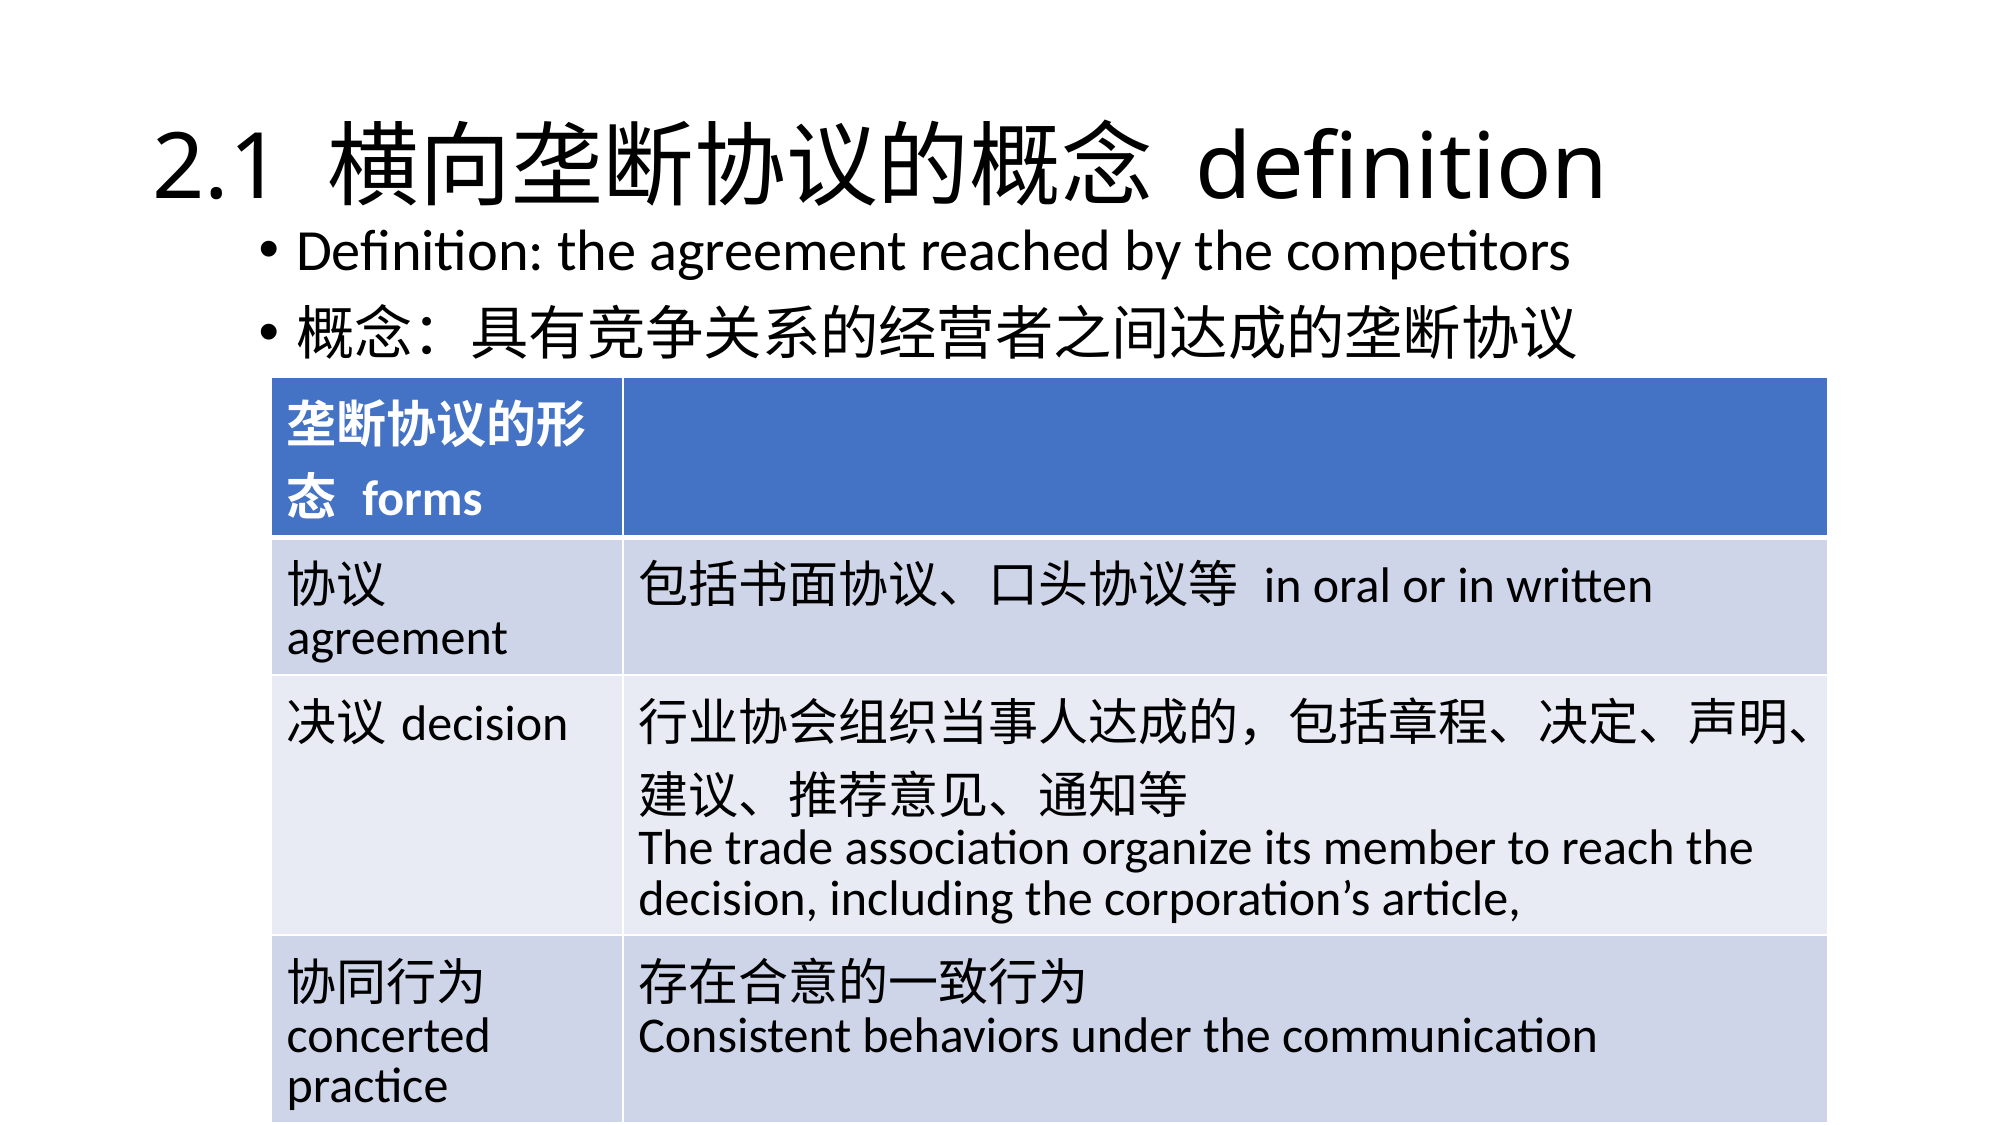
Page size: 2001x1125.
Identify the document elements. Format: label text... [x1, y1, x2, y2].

title 2.1 横向垄断协议的概念 definition [137, 59, 1863, 278]
table_cell 协议agreement [272, 540, 622, 674]
list Definition: the agreement reached by the competitors 概念：具有竞争关系的经营者之间达成的垄断协议 [243, 212, 1887, 725]
table_cell 包括书面协议、口头协议等 in oral or in written [624, 540, 1827, 674]
table_cell 行业协会组织当事人达成的，包括章程、决定、声明、建议、推荐意见、通知等 The trade association organize its member to reach the decision, including the corporation’s article, [624, 676, 1827, 934]
table_cell 决议decision [272, 676, 622, 934]
table_cell 协同行为concerted practice [272, 936, 622, 1122]
table_header [624, 378, 1827, 535]
table_header 垄断协议的形态 forms [272, 378, 622, 535]
table_cell 存在合意的一致行为 Consistent behaviors under the communication [624, 936, 1827, 1122]
